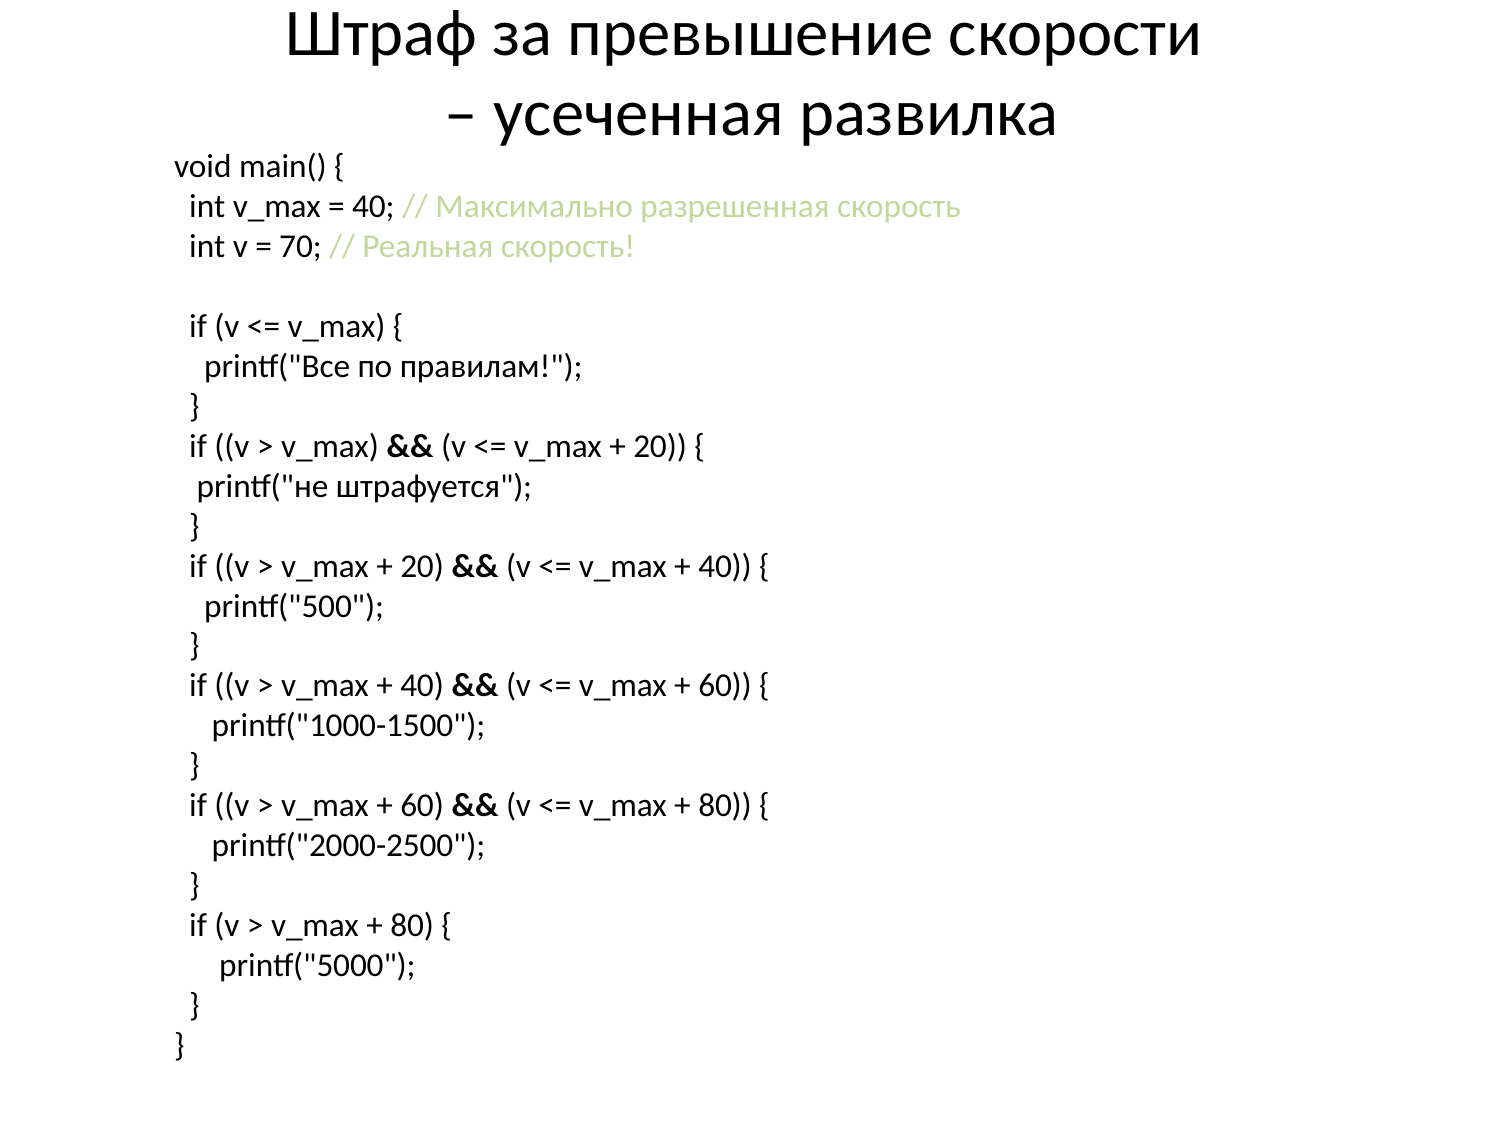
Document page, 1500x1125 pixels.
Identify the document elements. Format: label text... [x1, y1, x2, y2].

text_box void main() { int v_max = 40; // Максимально разрешенная скорость int v = 70; // Реальная скорость! if (v <= v_max) { printf("Все по правилам!"); } if ((v > v_max) && (v <= v_max + 20)) { printf("не штрафуется"); } if ((v > v_max + 20) && (v <= v_max + 40)) { printf("500"); } if ((v > v_max + 40) && (v <= v_max + 60)) { printf("1000-1500"); } if ((v > v_max + 60) && (v <= v_max + 80)) { printf("2000-2500"); } if (v > v_max + 80) { printf("5000"); } } [159, 137, 1317, 1071]
title Штраф за превышение скорости – усеченная развилка [76, 0, 1427, 138]
